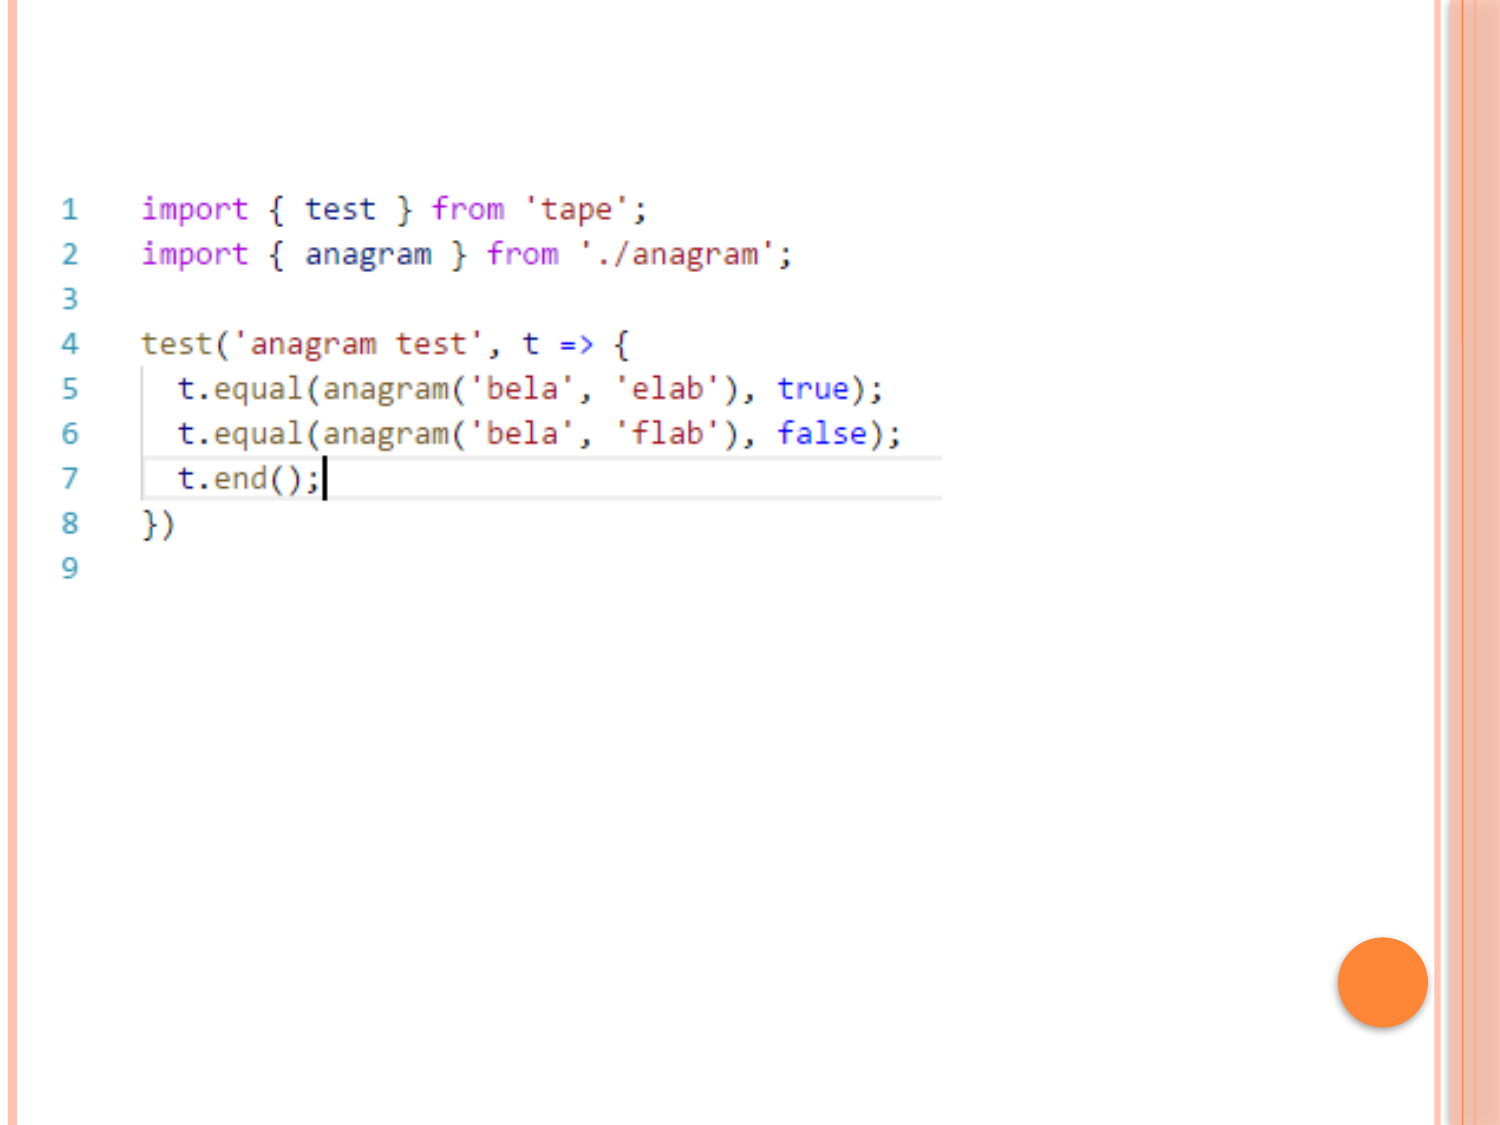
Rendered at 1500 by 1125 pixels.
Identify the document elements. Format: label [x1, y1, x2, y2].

picture [34, 186, 942, 644]
